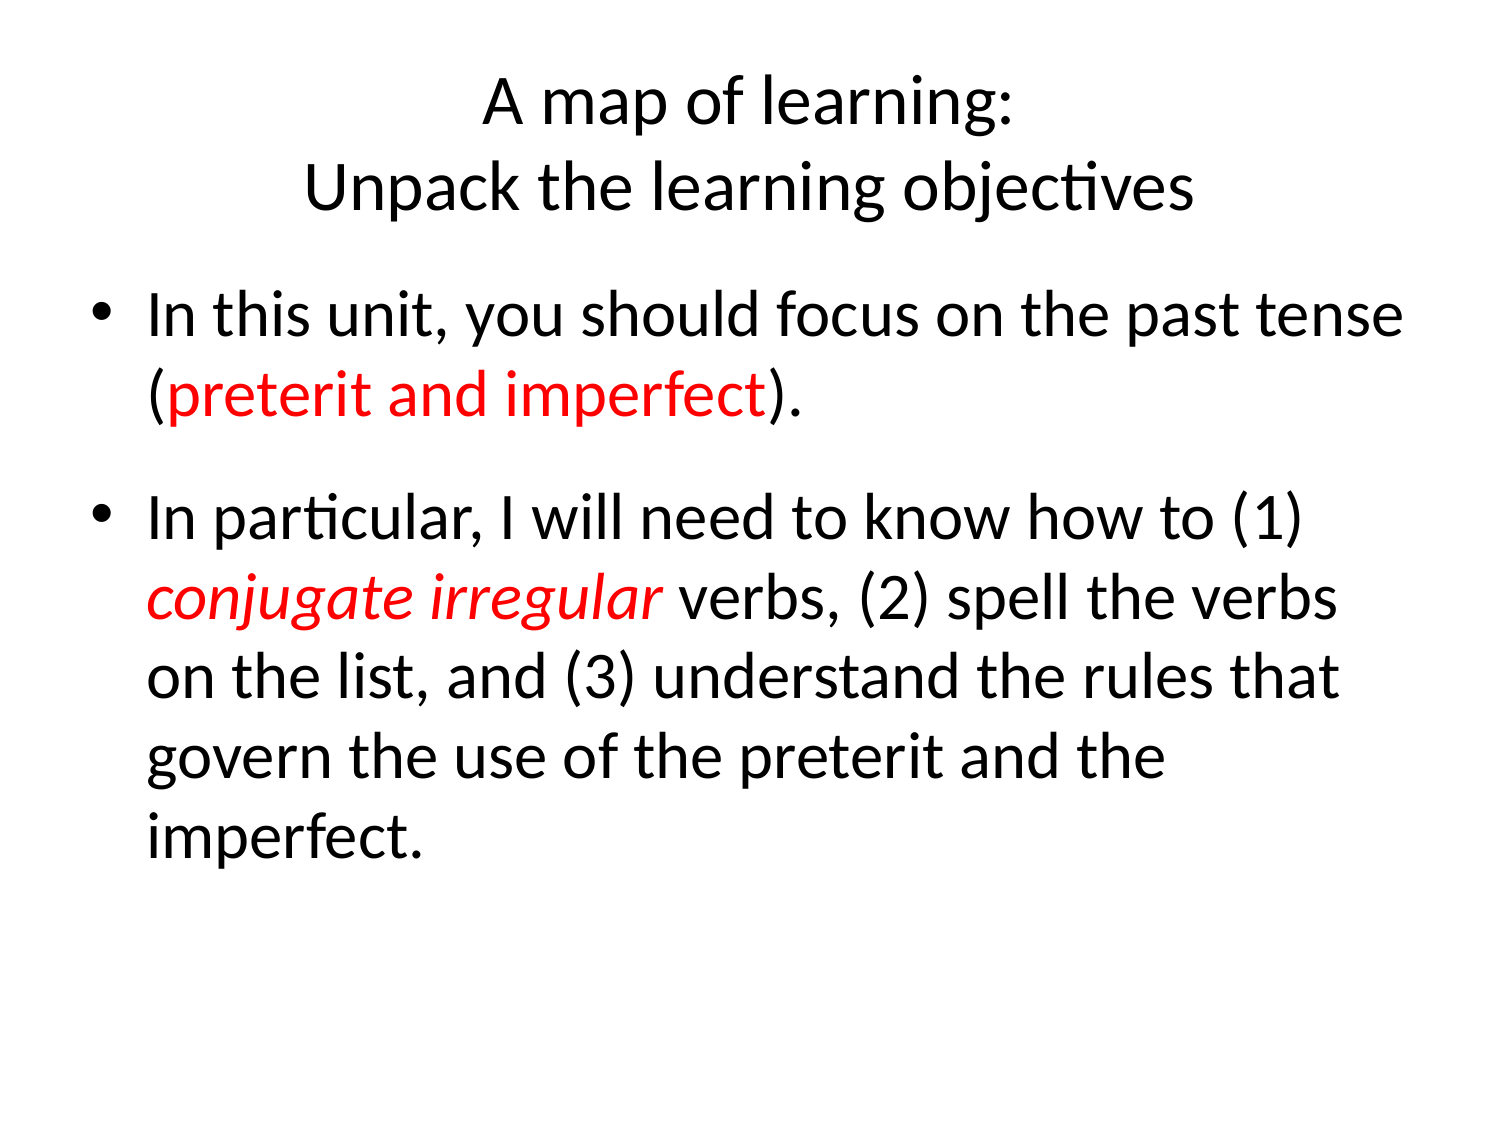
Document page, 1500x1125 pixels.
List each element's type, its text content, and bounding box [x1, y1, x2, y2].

list In this unit, you should focus on the past tense (preterit and imperfect). In particular, I will need to know how to (1) conjugate irregular verbs, (2) spell the verbs on the list, and (3) understand the rules that govern the use of the preterit and the imperfect. [75, 262, 1425, 1005]
title A map of learning: Unpack the learning objectives [75, 45, 1425, 233]
